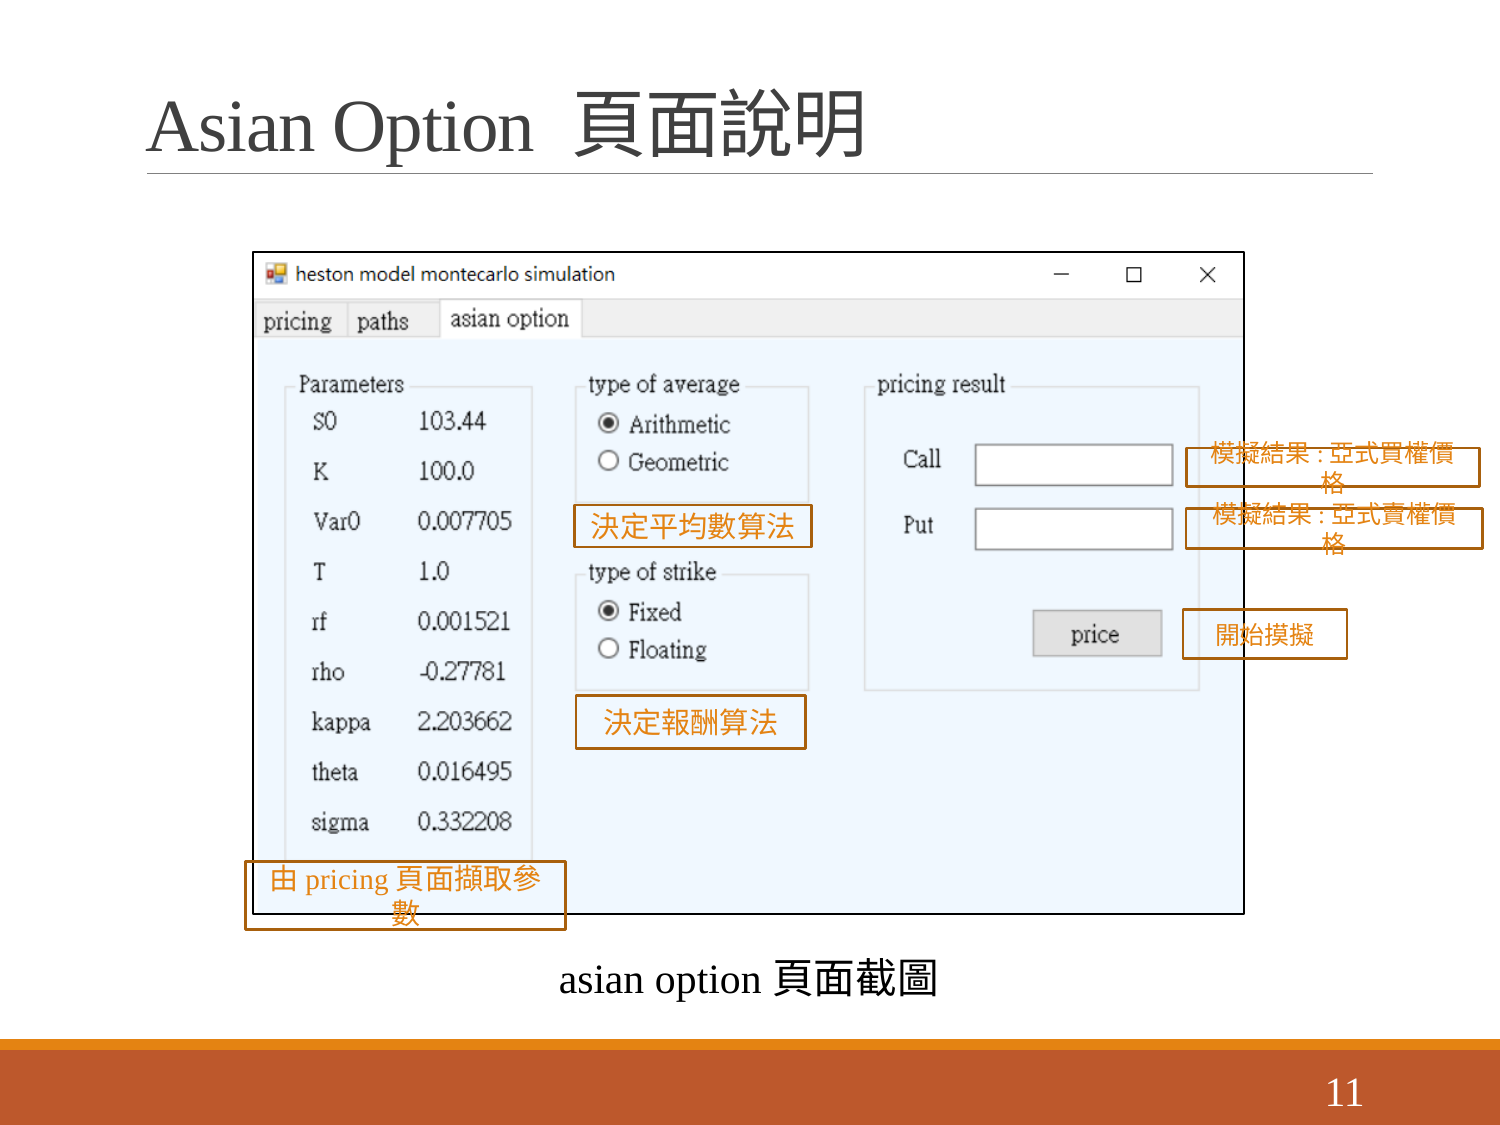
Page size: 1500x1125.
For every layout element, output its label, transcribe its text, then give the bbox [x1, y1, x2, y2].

text_box 由pricing頁面擷取參數 [244, 860, 567, 931]
title Asian Option 頁面說明 [130, 59, 1368, 175]
picture [253, 252, 1244, 914]
text_box asian option頁面截圖 [535, 944, 963, 1009]
text_box 模擬結果:亞式賣權價格 [1254, 507, 1484, 550]
text_box 模擬結果:亞式買權價格 [1254, 447, 1481, 488]
slide_number 11 [1218, 1059, 1380, 1120]
text_box 開始摸擬 [1254, 608, 1348, 660]
